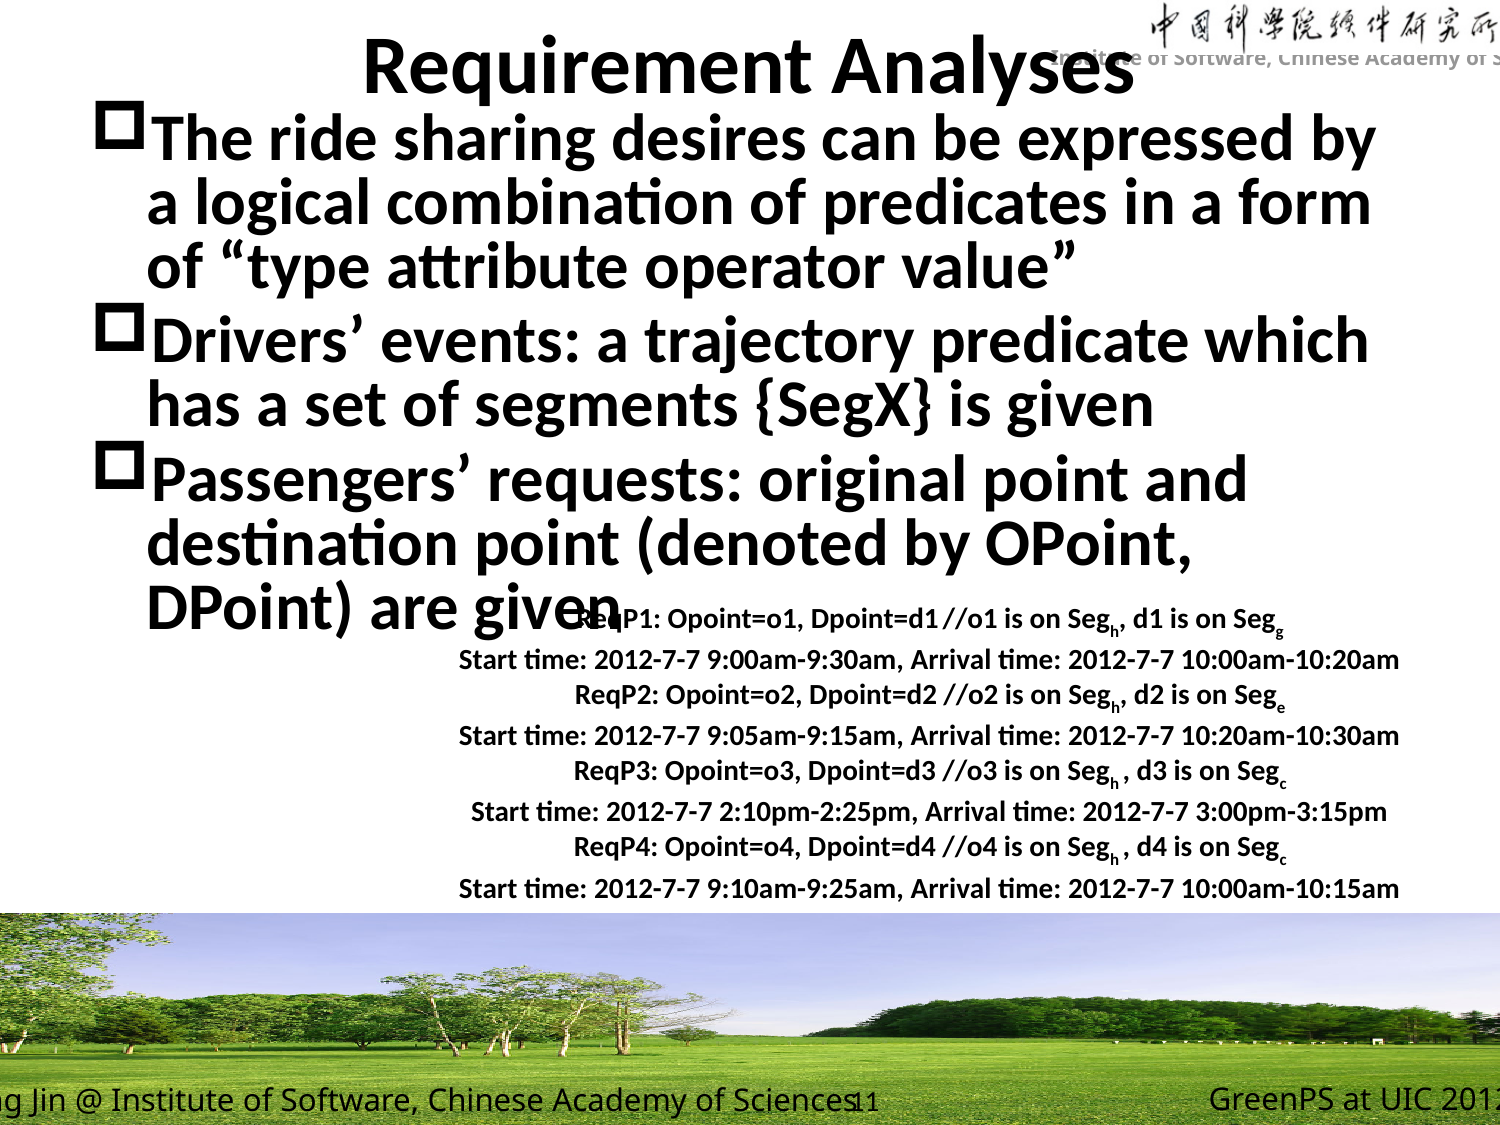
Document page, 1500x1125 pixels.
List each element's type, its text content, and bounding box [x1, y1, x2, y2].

title Requirement Analyses [75, 0, 1425, 101]
picture [0, 913, 1500, 1125]
list The ride sharing desires can be expressed by a logical combination of predicates in a form of “type attribute operator value” Drivers’ events: a trajectory predicate which has a set of segments {SegX} is given Passengers’ requests: original point and destination point (denoted by OPoint, DPoint) are given [75, 101, 1425, 799]
text_box ReqP1: Opoint=o1, Dpoint=d1 //o1 is on Segh, d1 is on Segg Start time: 2012-7-7 9:00am-9:30am, Arrival time: 2012-7-7 10:00am-10:20am ReqP2: Opoint=o2, Dpoint=d2 //o2 is on Segh, d2 is on Sege Start time: 2012-7-7 9:05am-9:15am, Arrival time: 2012-7-7 10:20am-10:30am ReqP3: Opoint=o3, Dpoint=d3 //o3 is on Segh , d3 is on Segc Start time: 2012-7-7 2:10pm-2:25pm, Arrival time: 2012-7-7 3:00pm-3:15pm ReqP4: Opoint=o4, Dpoint=d4 //o4 is on Segh , d4 is on Segc Start time: 2012-7-7 9:10am-9:25am, Arrival time: 2012-7-7 10:00am-10:15am [419, 591, 1441, 912]
picture [1425, 0, 1500, 55]
